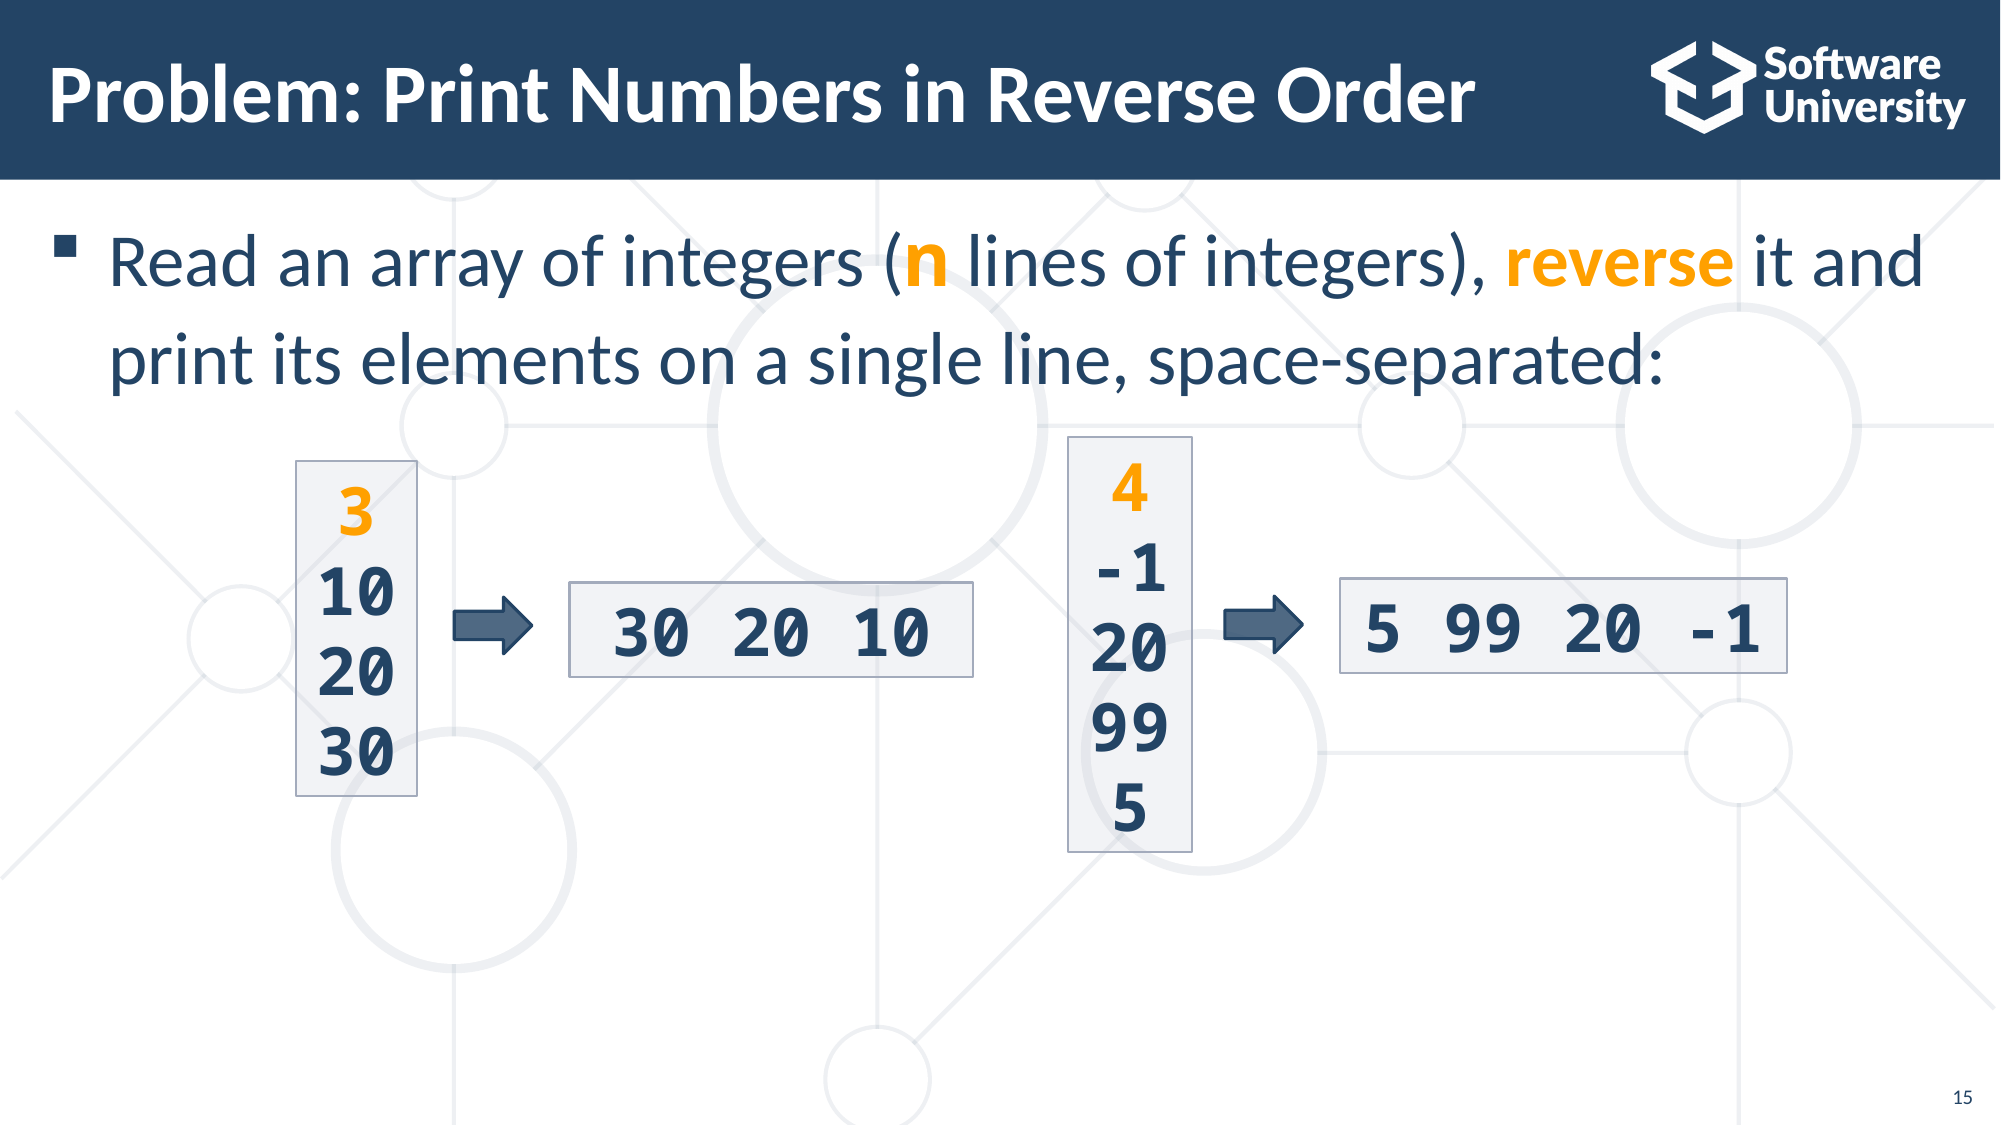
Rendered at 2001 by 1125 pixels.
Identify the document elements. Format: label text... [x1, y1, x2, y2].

text_box 4 -1 20 99 5 [1067, 437, 1193, 852]
text_box 3 10 20 30 [296, 461, 417, 796]
text_box 5 99 20 -1 [1340, 578, 1788, 674]
title Problem: Print Numbers in Reverse Order [31, 16, 1625, 162]
text_box [1222, 594, 1305, 655]
picture [1651, 41, 1966, 134]
list Read an array of integers (n lines of integers), reverse it and print its elements on a single line, space-separated: [31, 196, 1970, 1104]
text_box 30 20 10 [569, 582, 974, 678]
slide_number 15 [1927, 1067, 1989, 1117]
text_box [452, 595, 535, 656]
